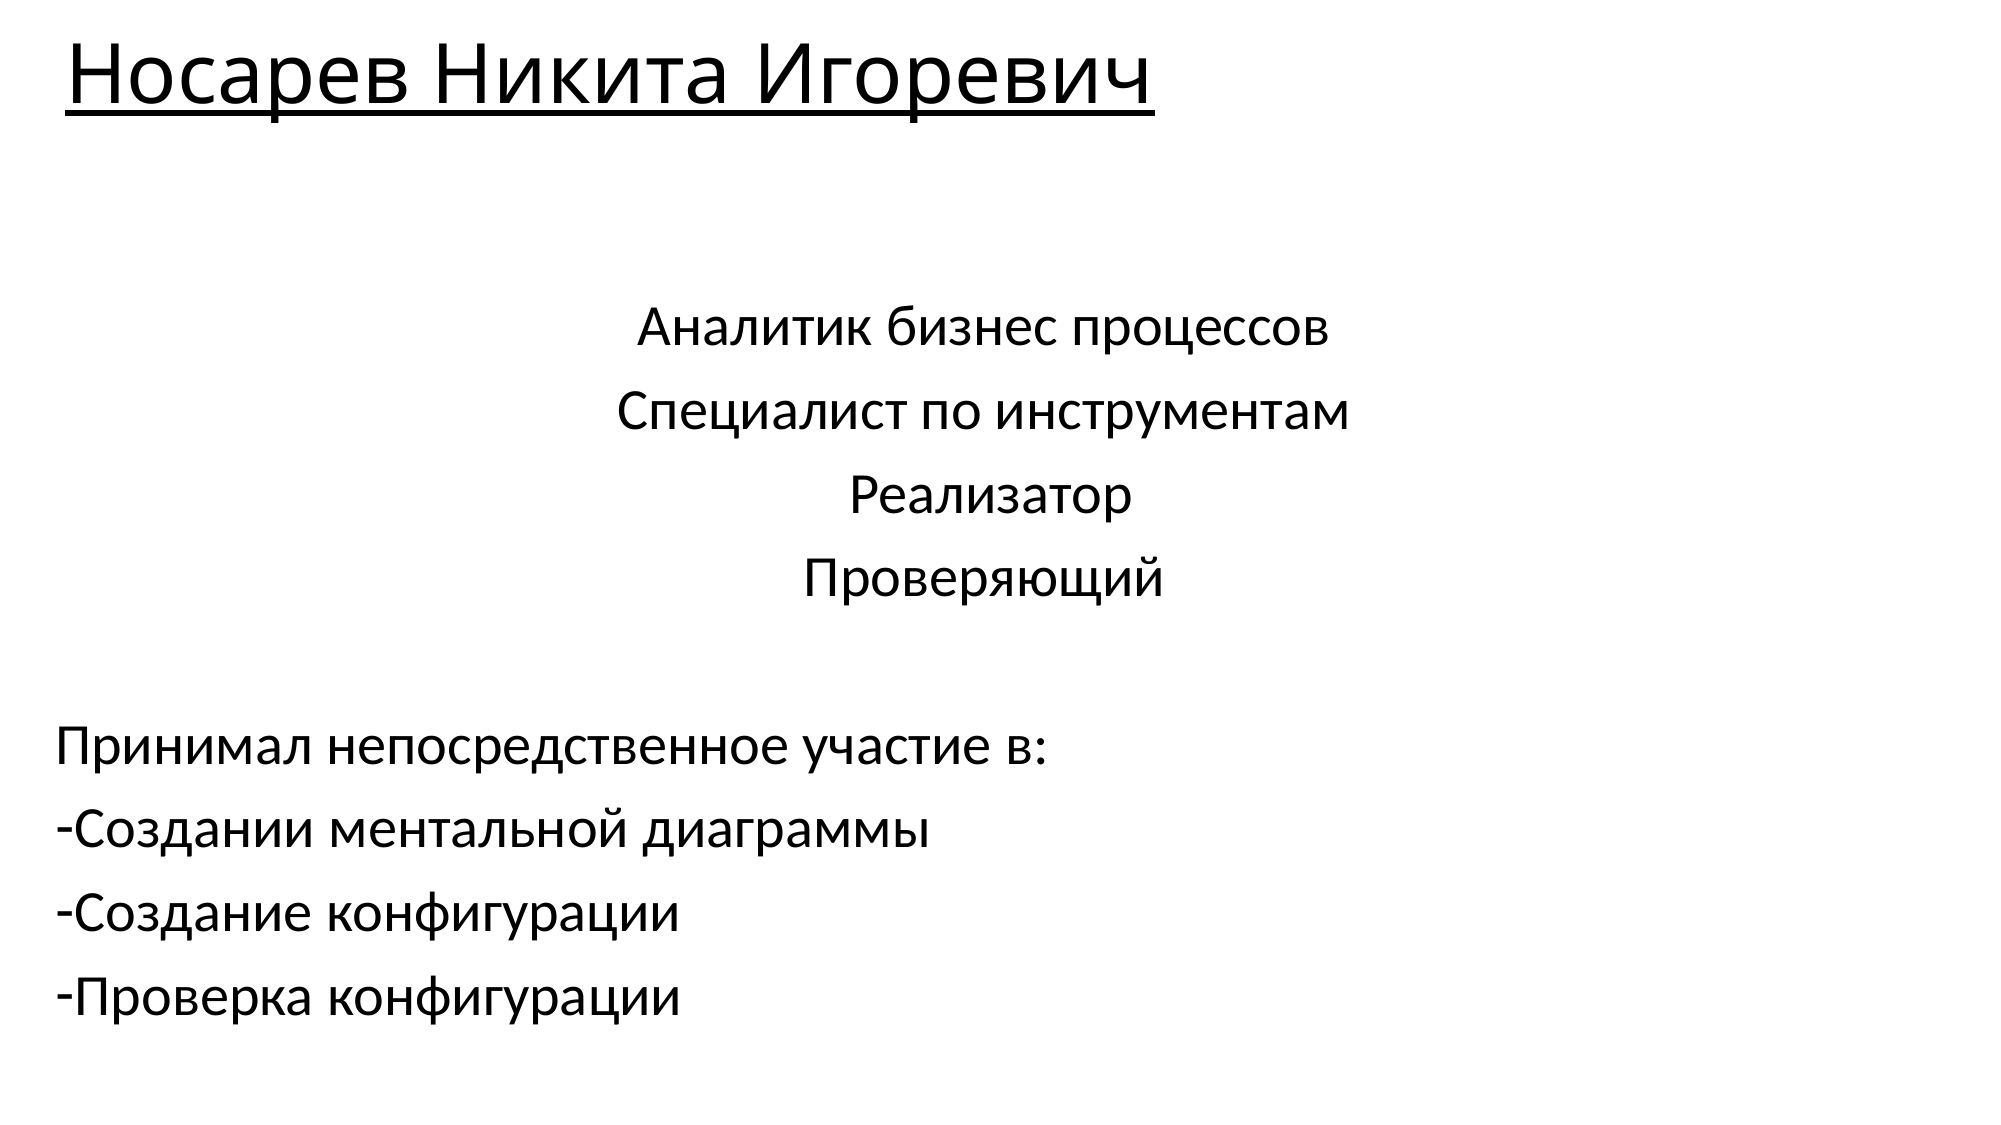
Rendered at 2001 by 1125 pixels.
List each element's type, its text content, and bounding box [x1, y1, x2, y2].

list Аналитик бизнес процессов Специалист по инструментам Реализатор Проверяющий Принимал непосредственное участие в: Создании ментальной диаграммы Создание конфигурации Проверка конфигурации [40, 197, 1929, 1087]
title Носарев Никита Игоревич [50, 24, 1776, 130]
